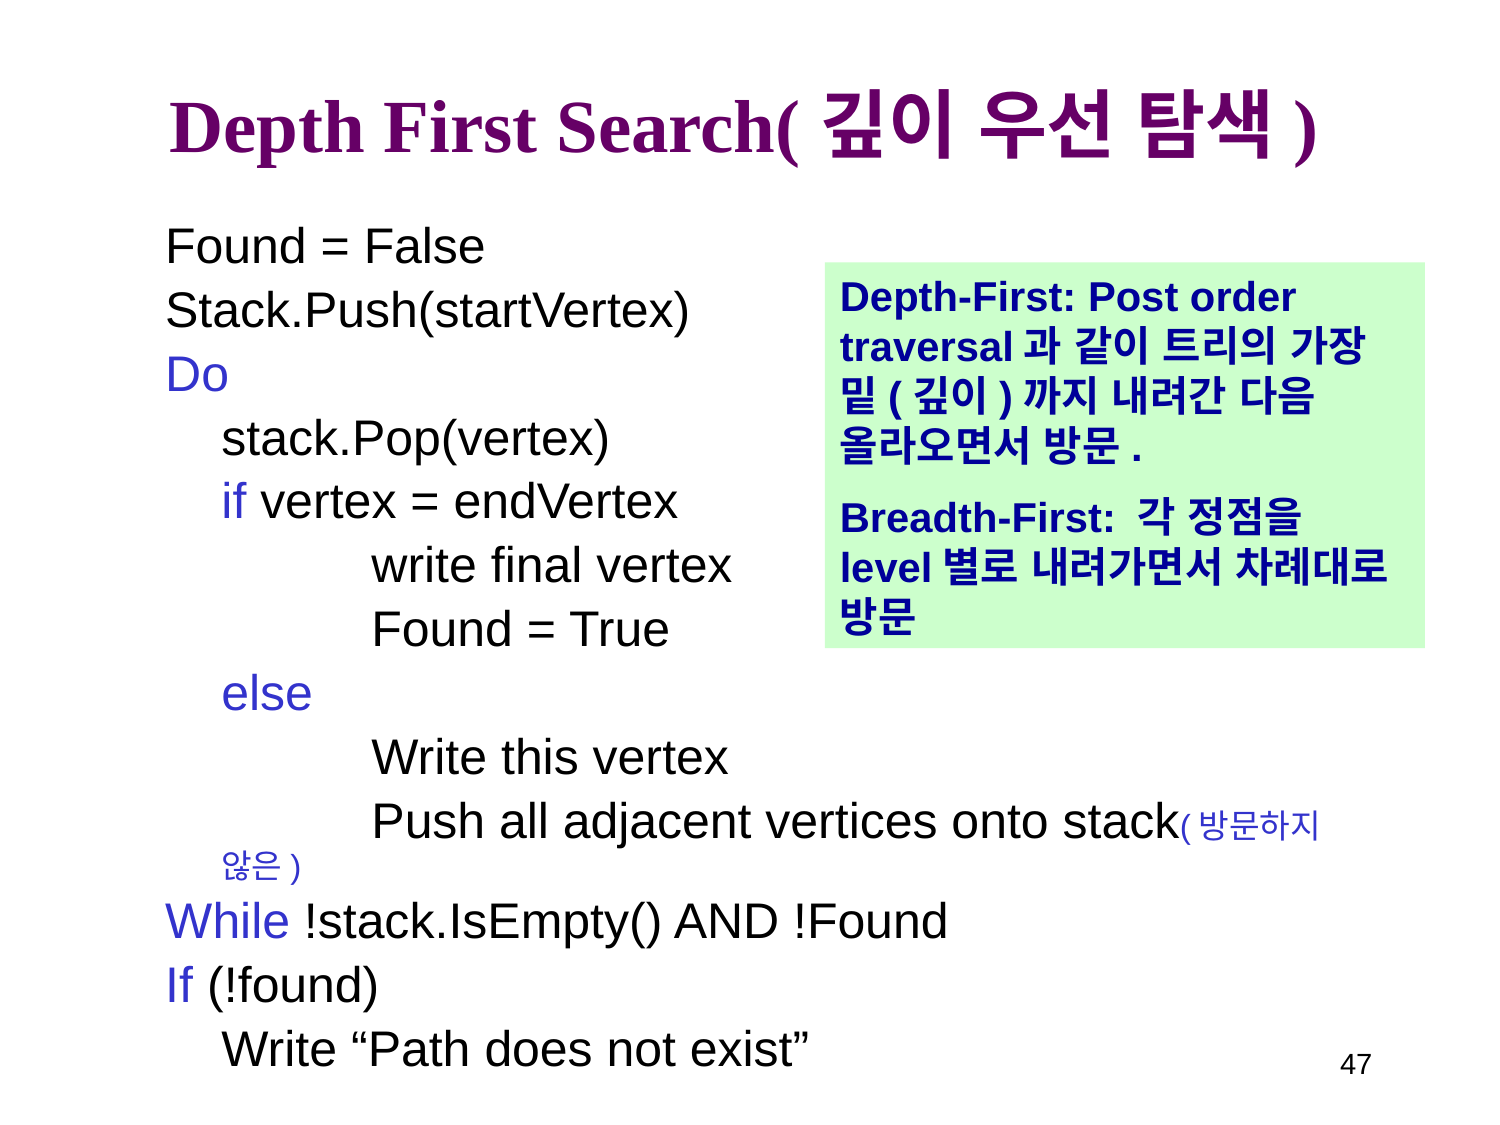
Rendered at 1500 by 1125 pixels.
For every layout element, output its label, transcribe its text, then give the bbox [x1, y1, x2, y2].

slide_number 47 [1287, 1024, 1388, 1101]
list Found = False Stack.Push(startVertex) Do stack.Pop(vertex) if vertex = endVertex write final vertex Found = True else Write this vertex Push all adjacent vertices onto stack(방문하지 않은) While !stack.IsEmpty() AND !Found If (!found) Write “Path does not exist” [149, 212, 1388, 1001]
text_box Depth-First: Post order traversal과 같이 트리의 가장 밑(깊이)까지 내려간 다음 올라오면서 방문. Breadth-First: 각 정점을 level별로 내려가면서 차례대로 방문 [824, 262, 1425, 649]
title Depth First Search(깊이 우선 탐색) [99, 37, 1388, 176]
